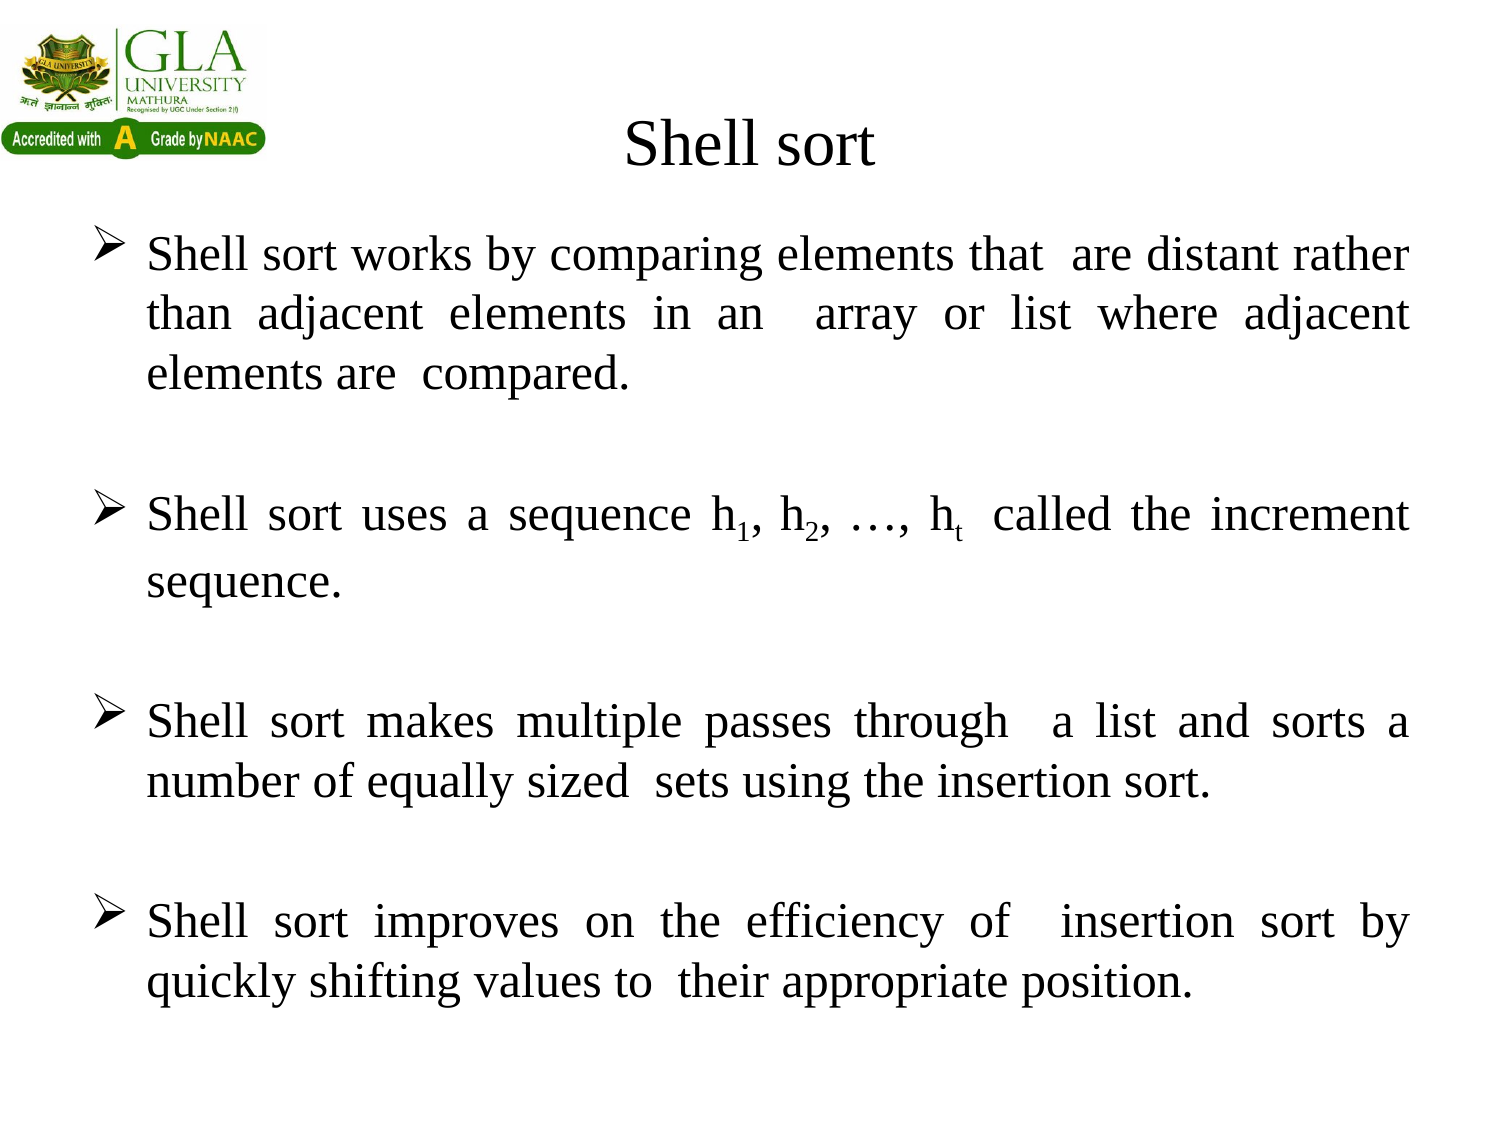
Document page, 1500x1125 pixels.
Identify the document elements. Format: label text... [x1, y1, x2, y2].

list Shell sort works by comparing elements that are distant rather than adjacent elements in an array or list where adjacent elements are compared. Shell sort uses a sequence h1, h2, …, ht called the increment sequence. Shell sort makes multiple passes through a list and sorts a number of equally sized sets using the insertion sort. Shell sort improves on the efficiency of insertion sort by quickly shifting values to their appropriate position. [75, 212, 1425, 1063]
picture [0, 24, 267, 161]
title Shell sort [75, 45, 1425, 212]
